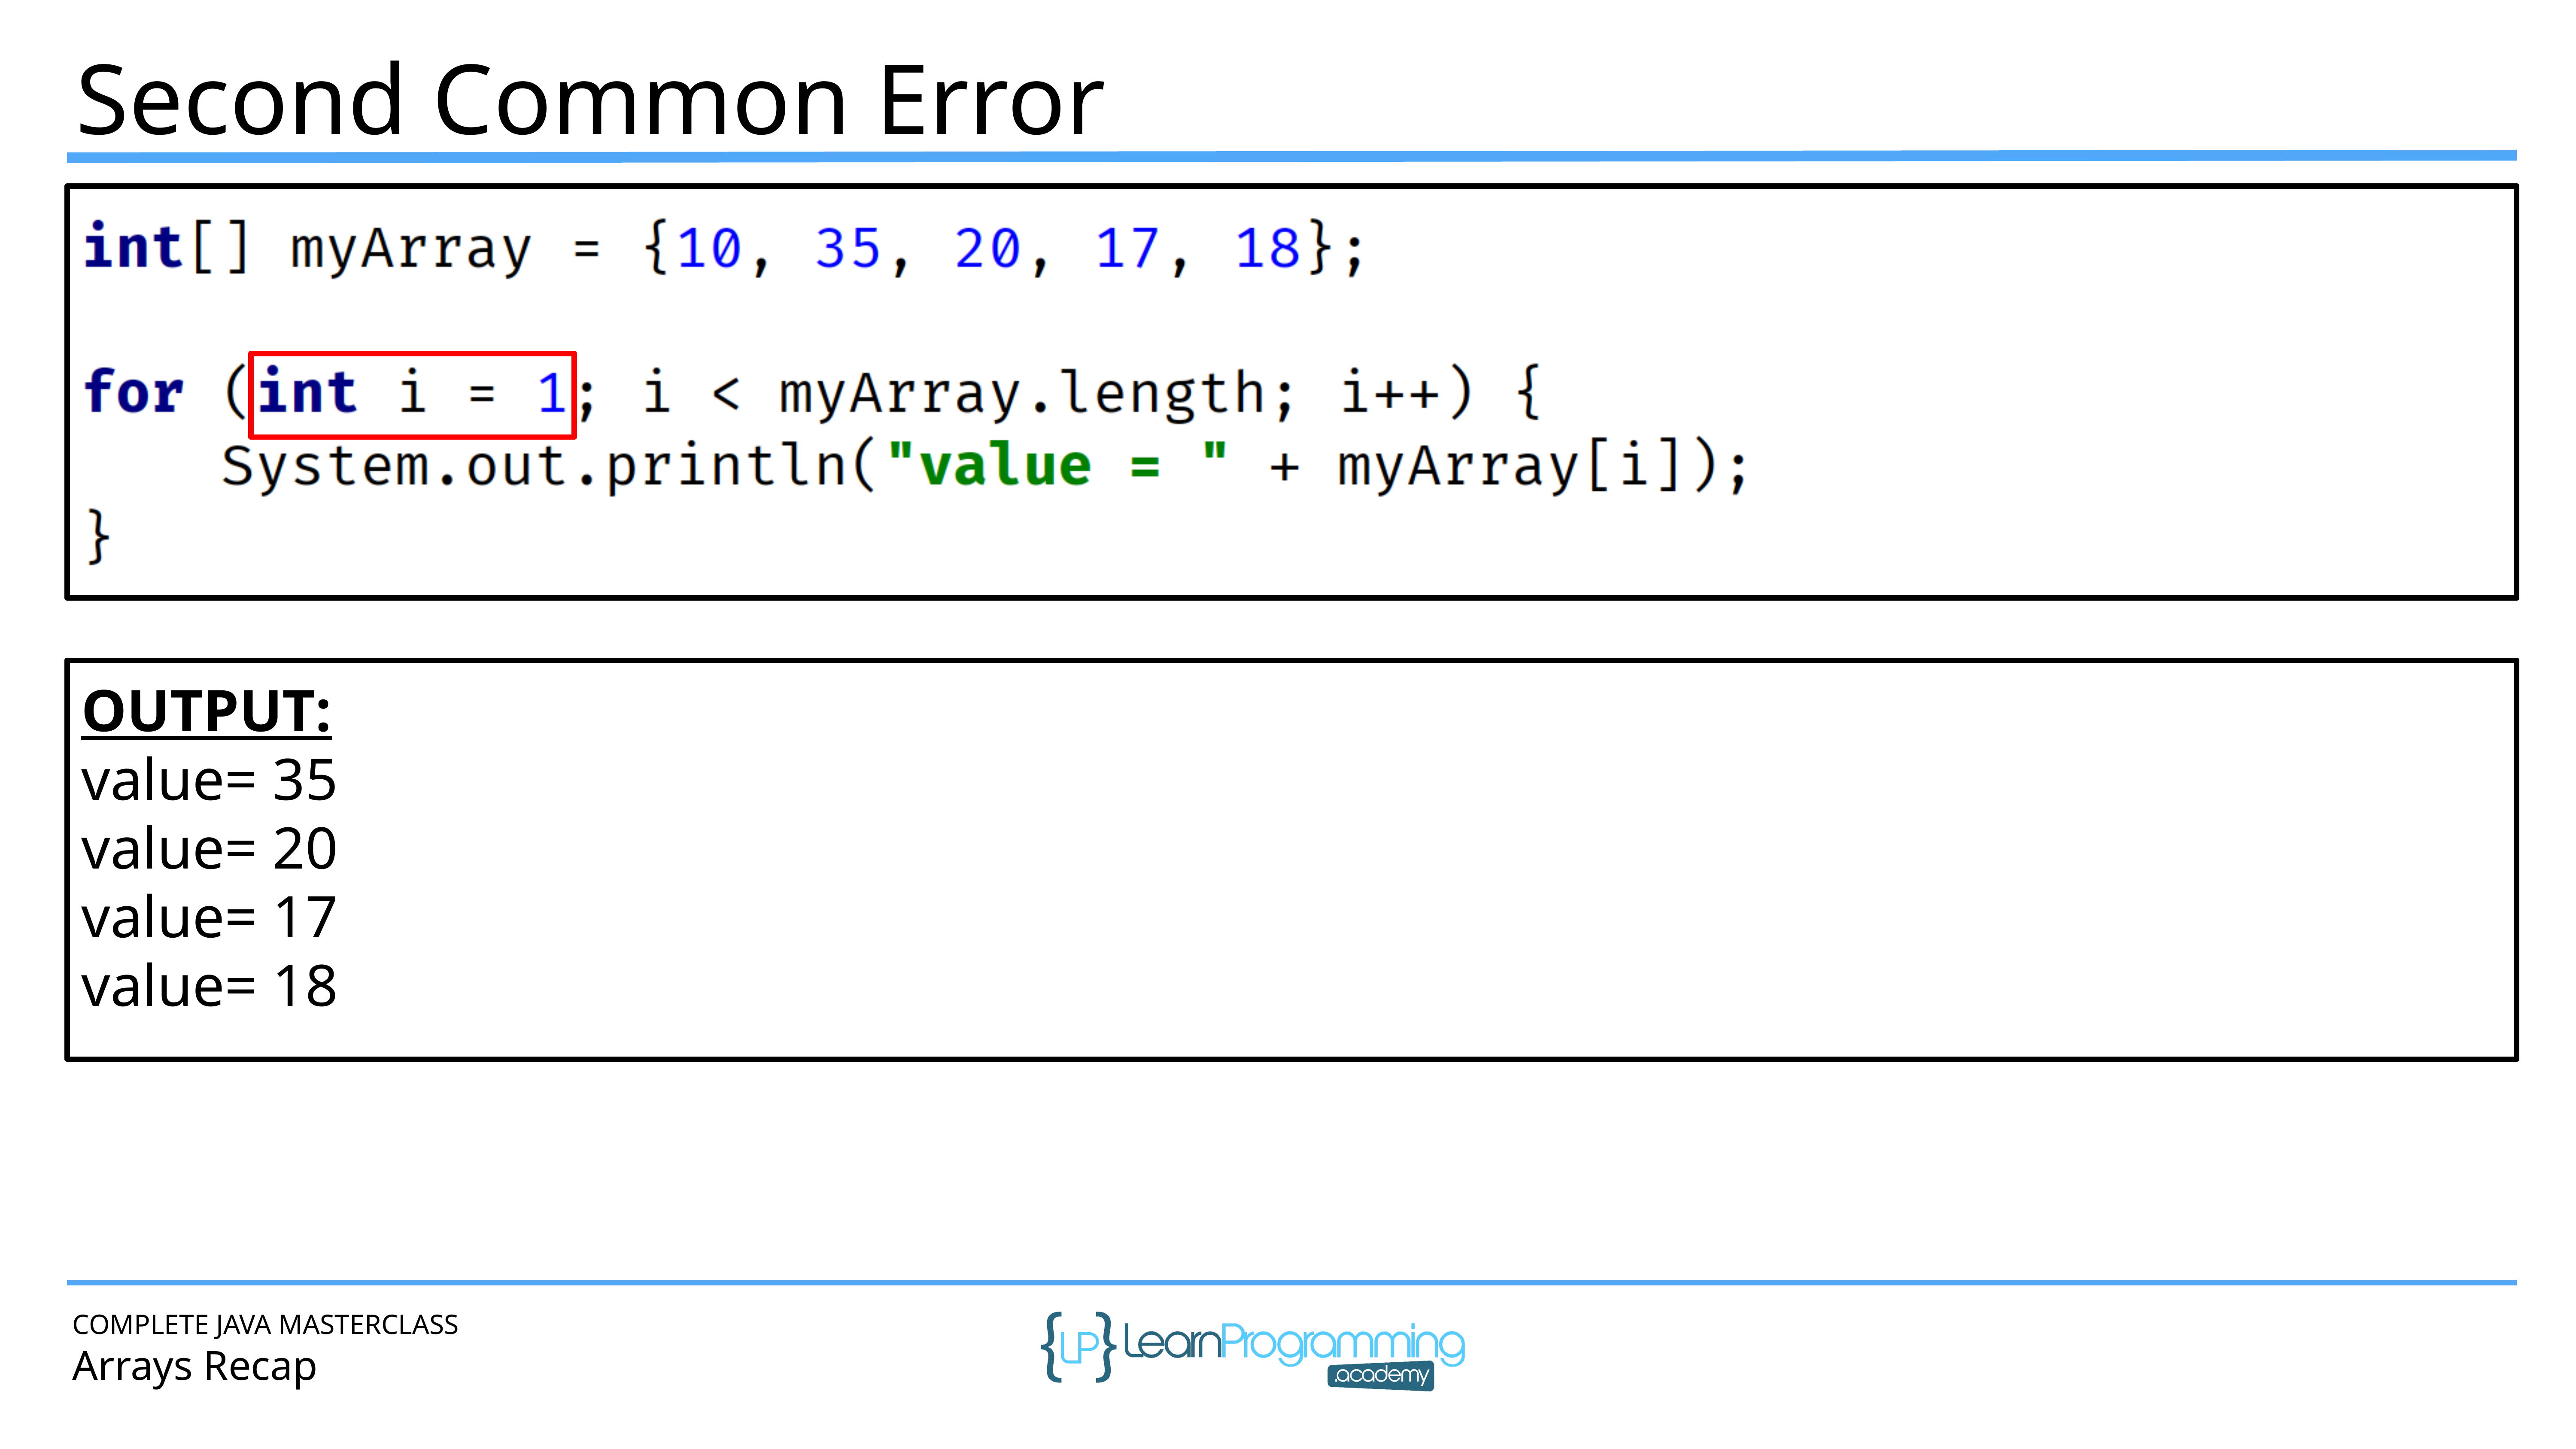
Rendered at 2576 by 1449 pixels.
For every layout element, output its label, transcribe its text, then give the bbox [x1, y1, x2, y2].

picture [79, 210, 1746, 575]
text_box [66, 659, 2518, 1060]
text_box [66, 185, 2518, 599]
text_box Second Common Error [70, 32, 1112, 159]
picture [1032, 1302, 1477, 1400]
text_box OUTPUT: value= 35 value= 20 value= 17 value= 18 [75, 671, 2525, 1203]
text_box COMPLETE JAVA MASTERCLASS Arrays Recap [67, 1302, 1030, 1394]
